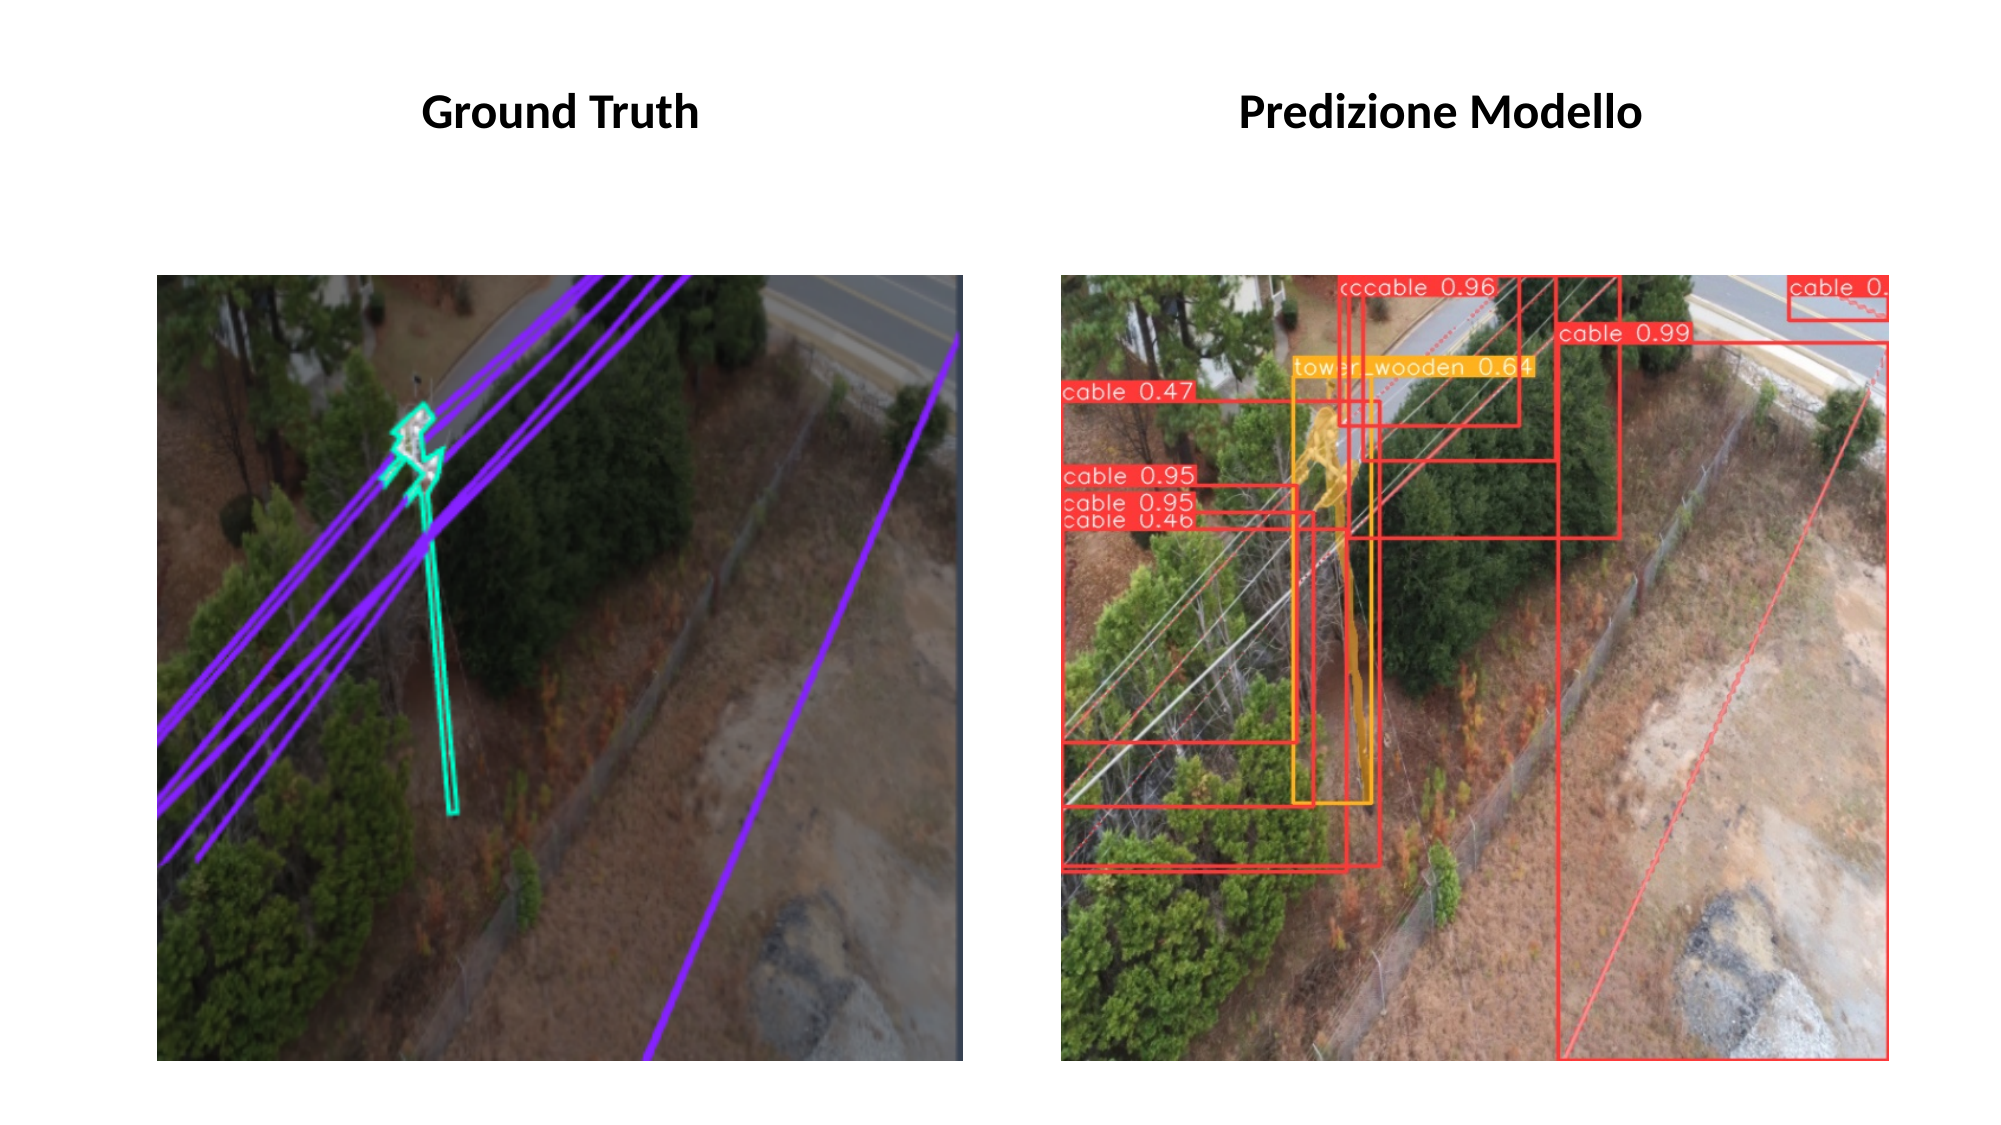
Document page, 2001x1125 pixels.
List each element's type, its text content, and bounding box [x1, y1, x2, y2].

list Predizione Modello [1016, 12, 1867, 148]
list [1061, 275, 1889, 1061]
list Ground Truth [137, 12, 984, 148]
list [157, 275, 963, 1061]
